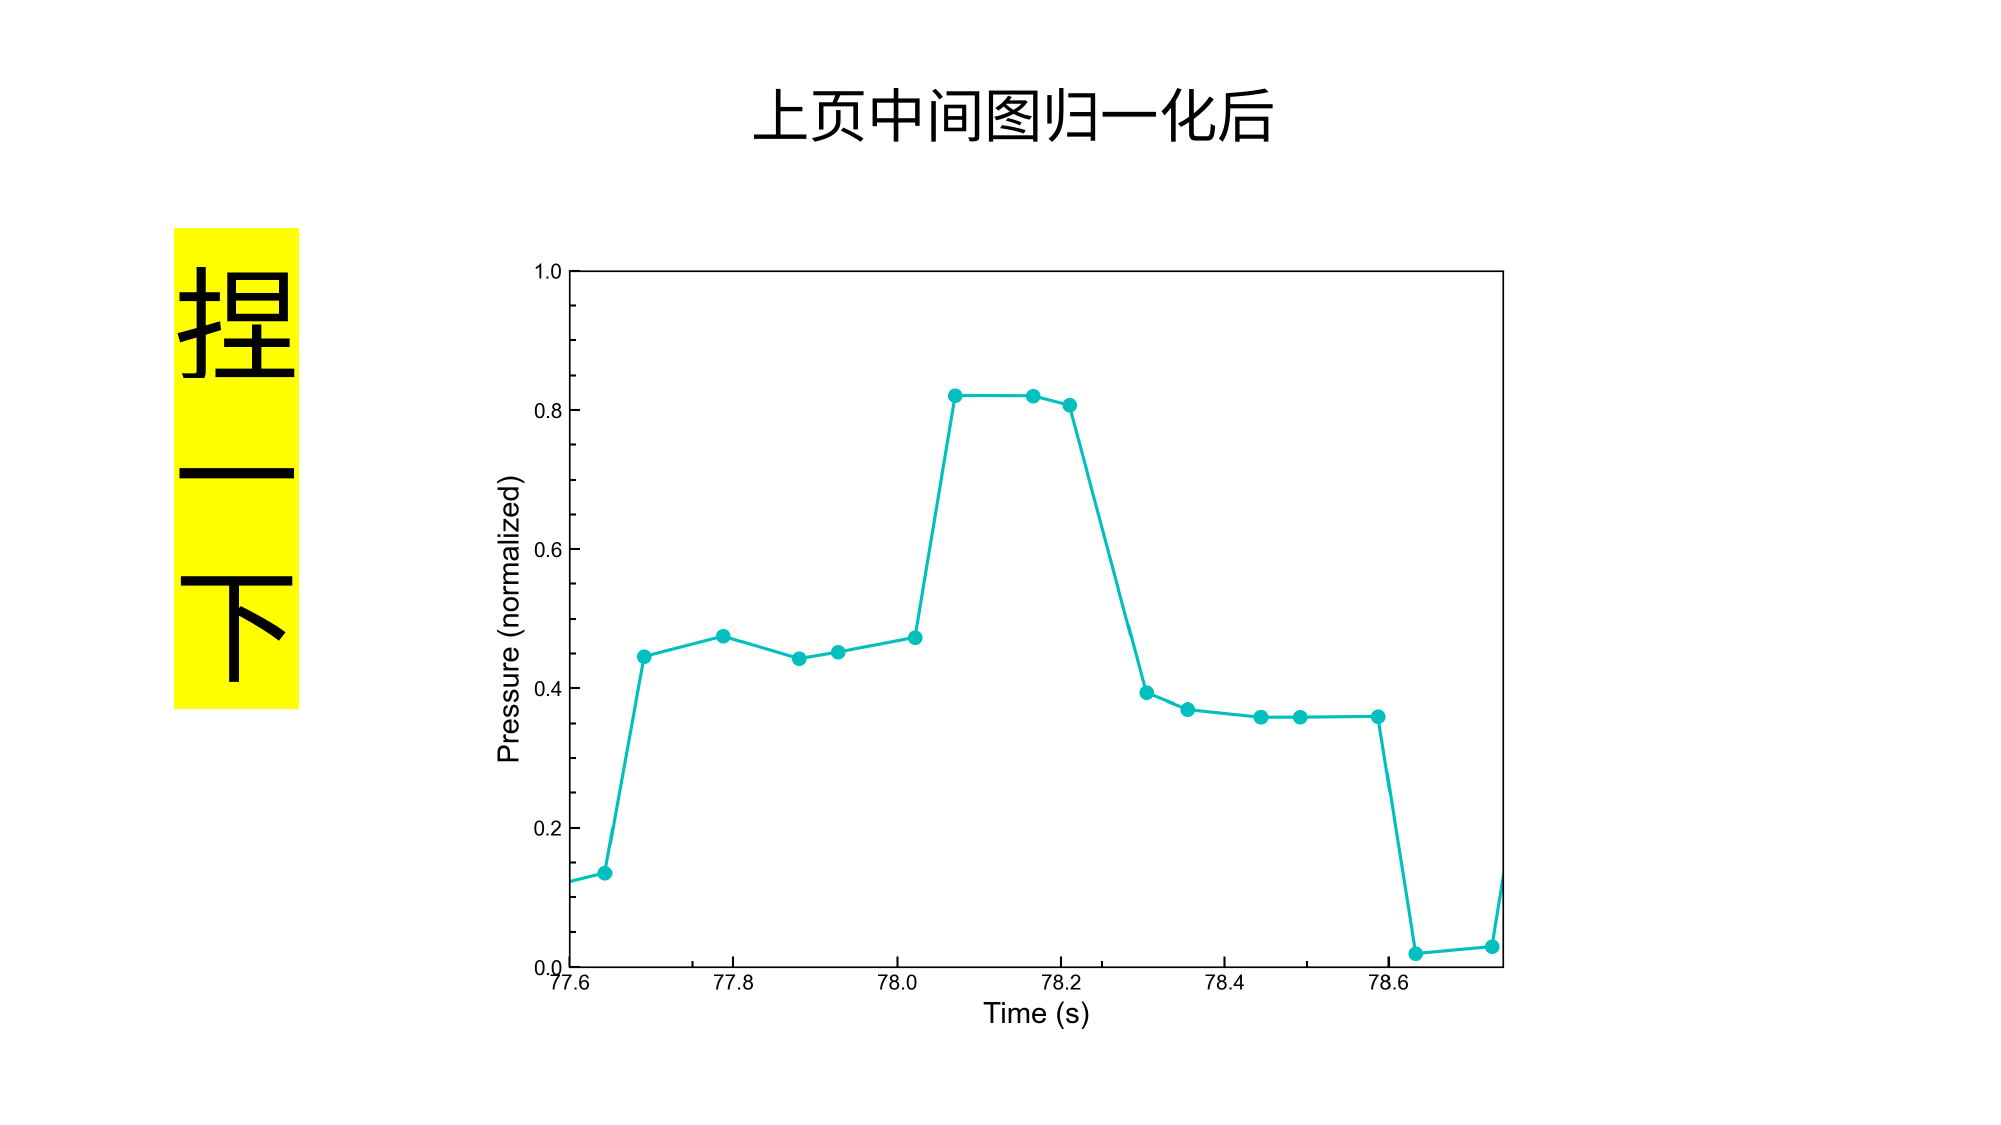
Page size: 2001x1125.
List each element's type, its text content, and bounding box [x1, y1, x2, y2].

picture [482, 248, 1518, 1044]
text_box 捏一下 [159, 240, 331, 706]
text_box 上页中间图归一化后 [680, 71, 1347, 157]
